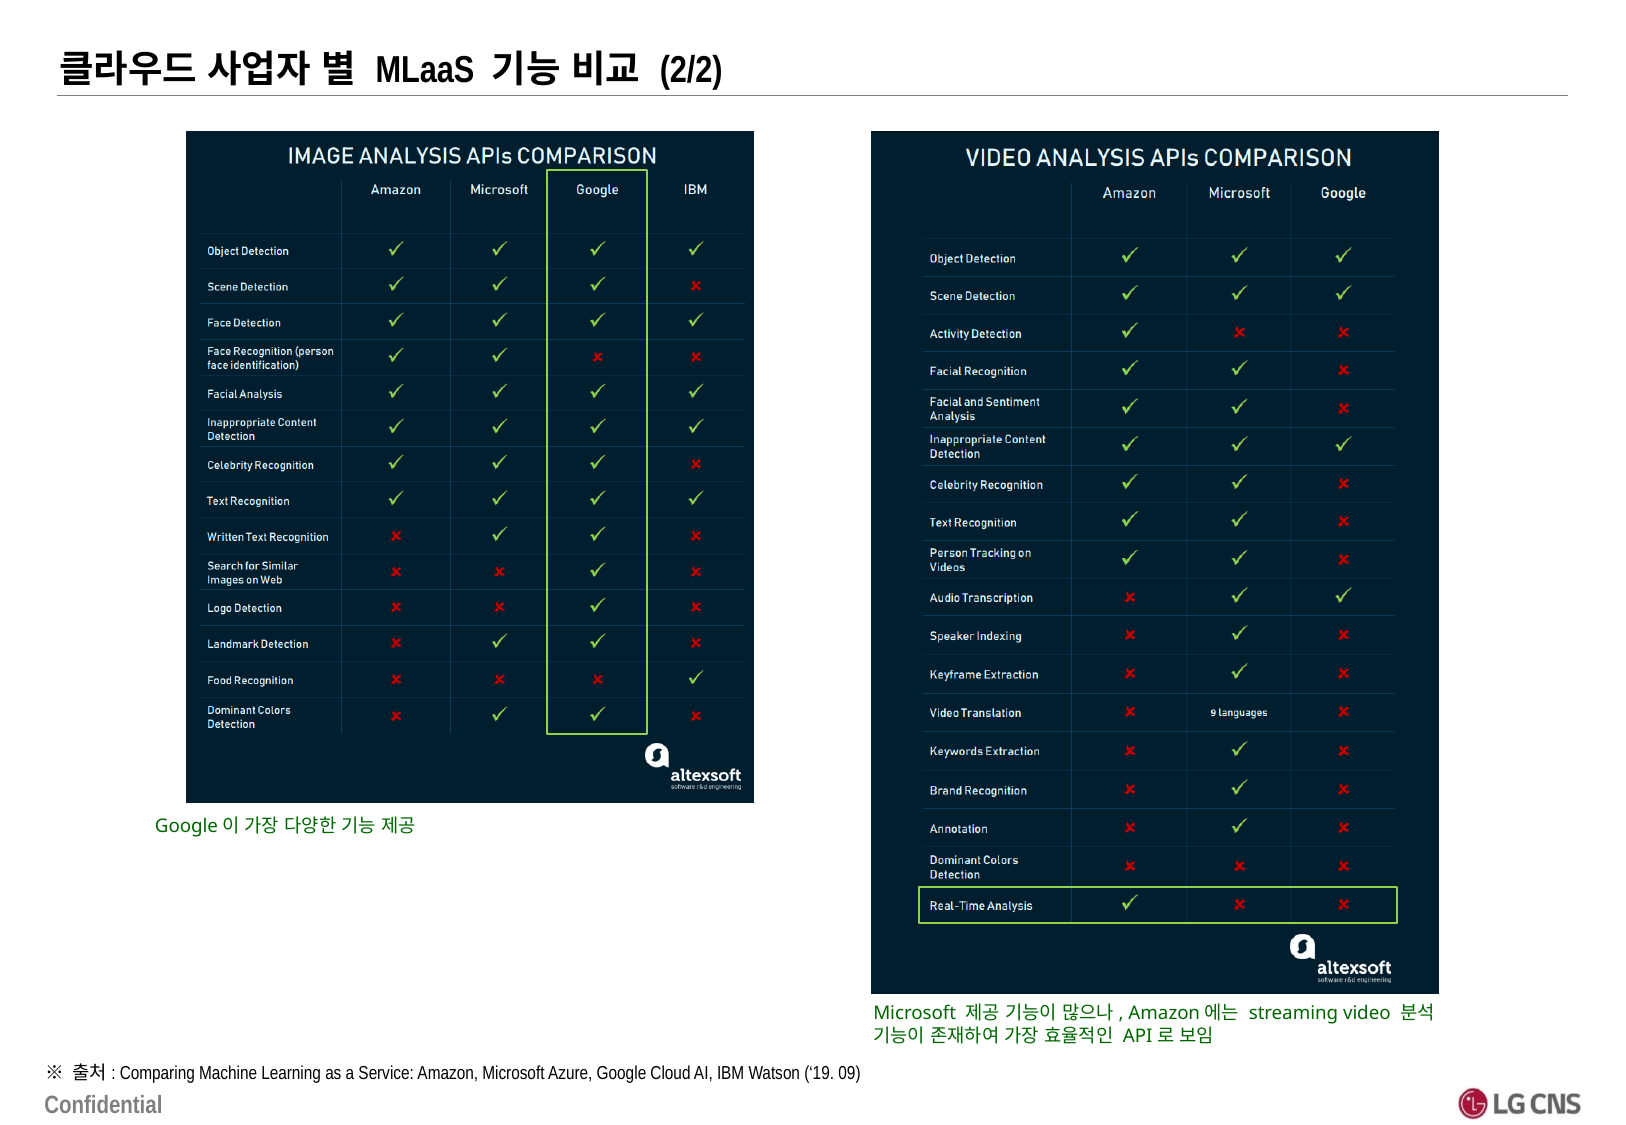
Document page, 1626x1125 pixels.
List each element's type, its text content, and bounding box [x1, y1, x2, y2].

picture [1456, 1086, 1585, 1121]
text_box Google이 가장 다양한 기능 제공 [140, 799, 489, 844]
picture [186, 131, 754, 803]
text_box ※ 출처: Comparing Machine Learning as a Service: Amazon, Microsoft Azure, Google Cloud AI, IBM Watson (‘19. 09) [30, 1046, 933, 1091]
text_box Microsoft 제공 기능이 많으나, Amazon에는 streaming video 분석 기능이 존재하여 가장 효율적인 API로 보임 [858, 993, 1468, 1054]
title 클라우드 사업자 별 MLaaS 기능 비교 (2/2) [59, 30, 853, 90]
picture [871, 131, 1440, 994]
